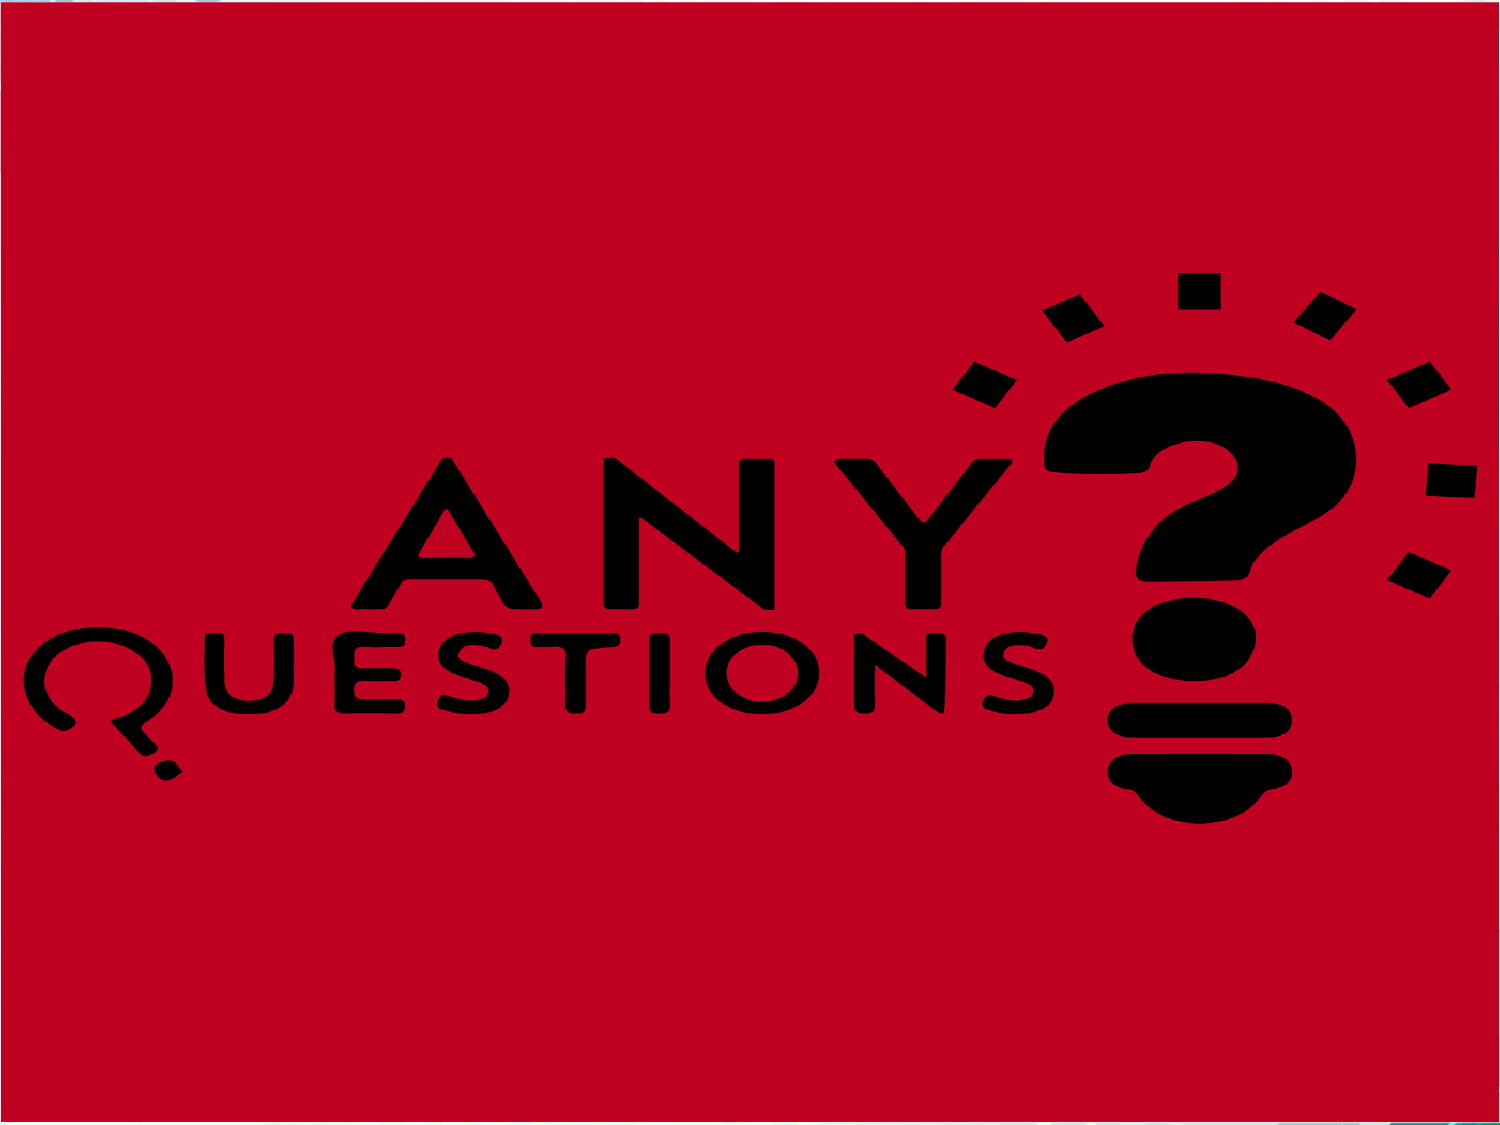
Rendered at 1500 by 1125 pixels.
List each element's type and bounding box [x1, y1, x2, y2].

list [1, 2, 1499, 1122]
